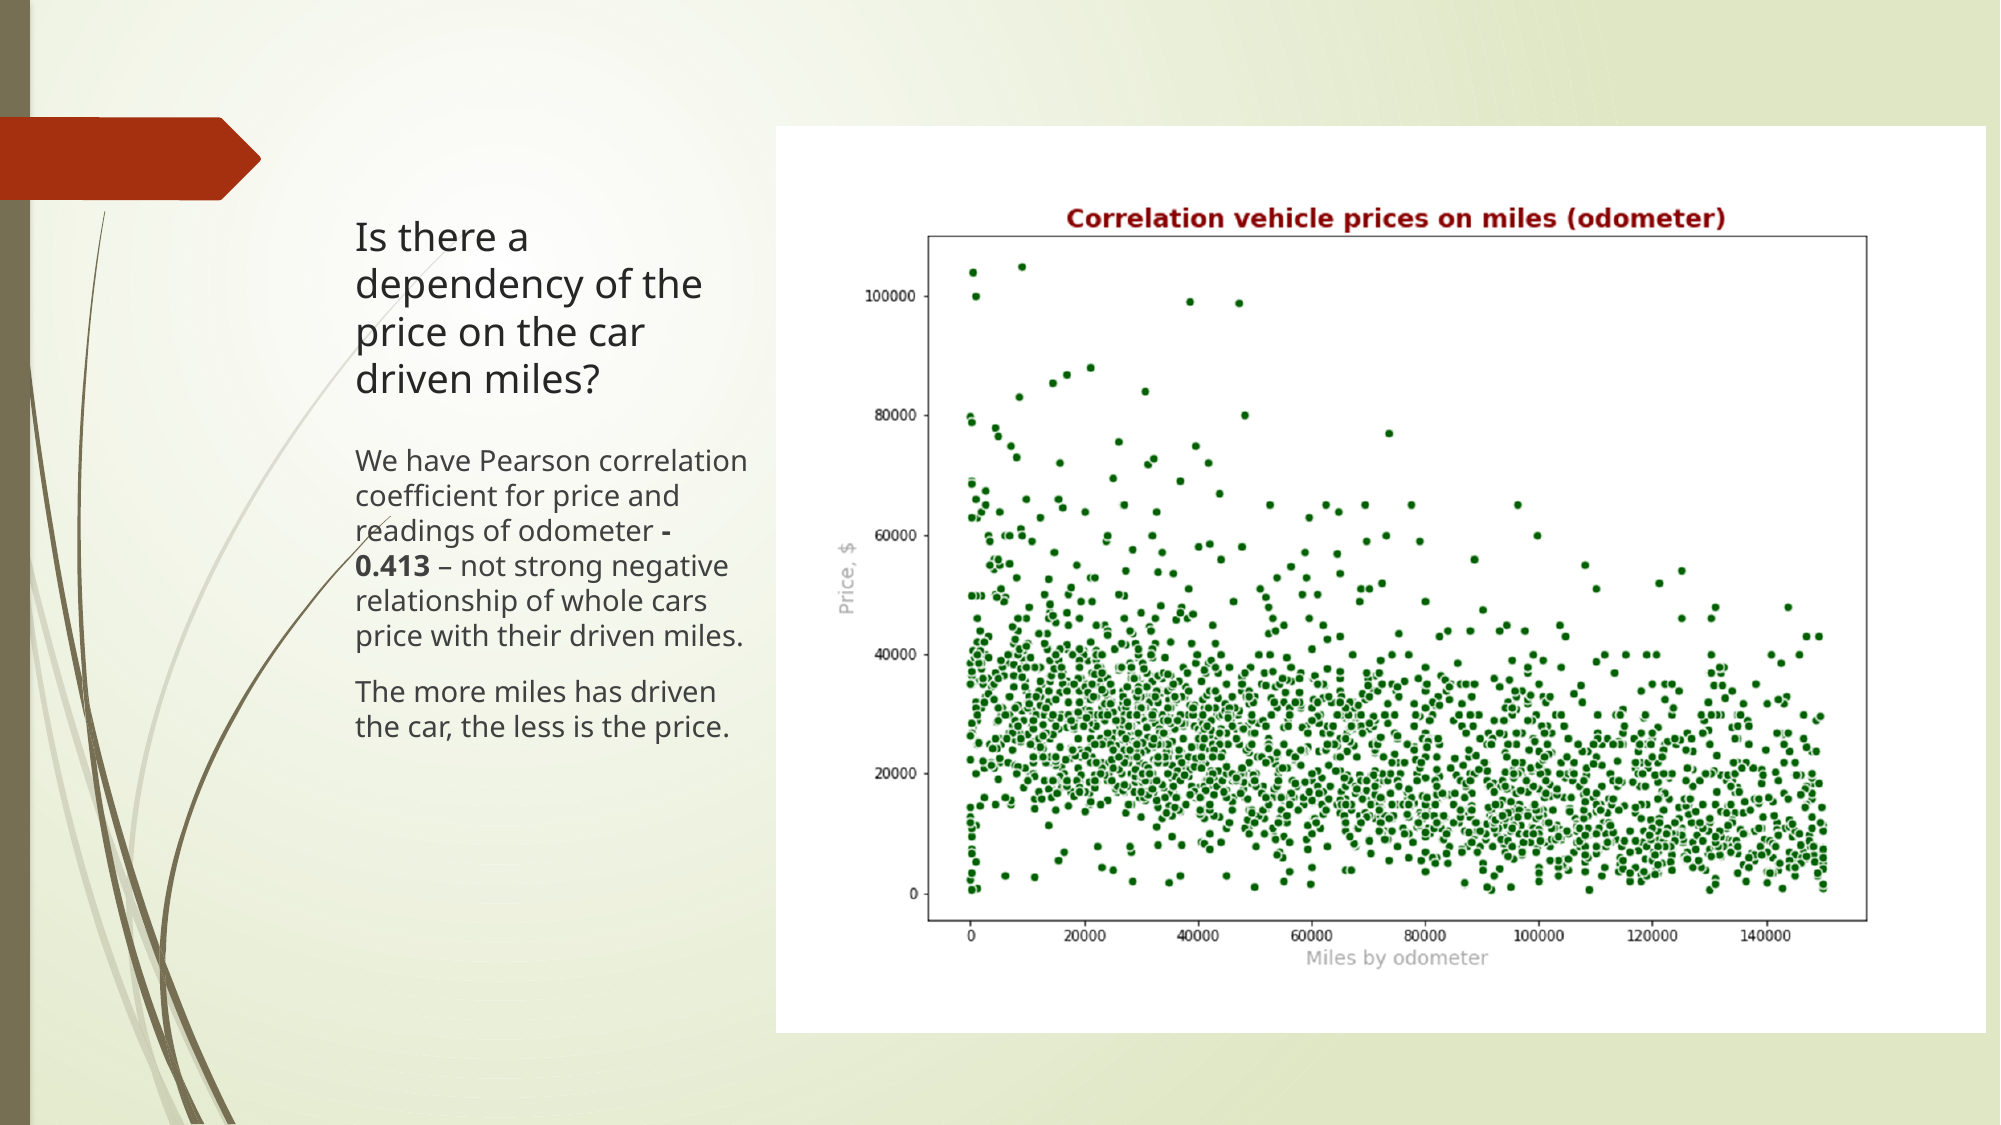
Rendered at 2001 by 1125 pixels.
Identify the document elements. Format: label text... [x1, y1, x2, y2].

title Is there a dependency of the price on the car driven miles? [340, 202, 765, 410]
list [776, 126, 1986, 1034]
list We have Pearson correlation coefficient for price and readings of odometer - 0.413 – not strong negative relationship of whole cars price with their driven miles. The more miles has driven the car, the less is the price. [340, 435, 765, 824]
